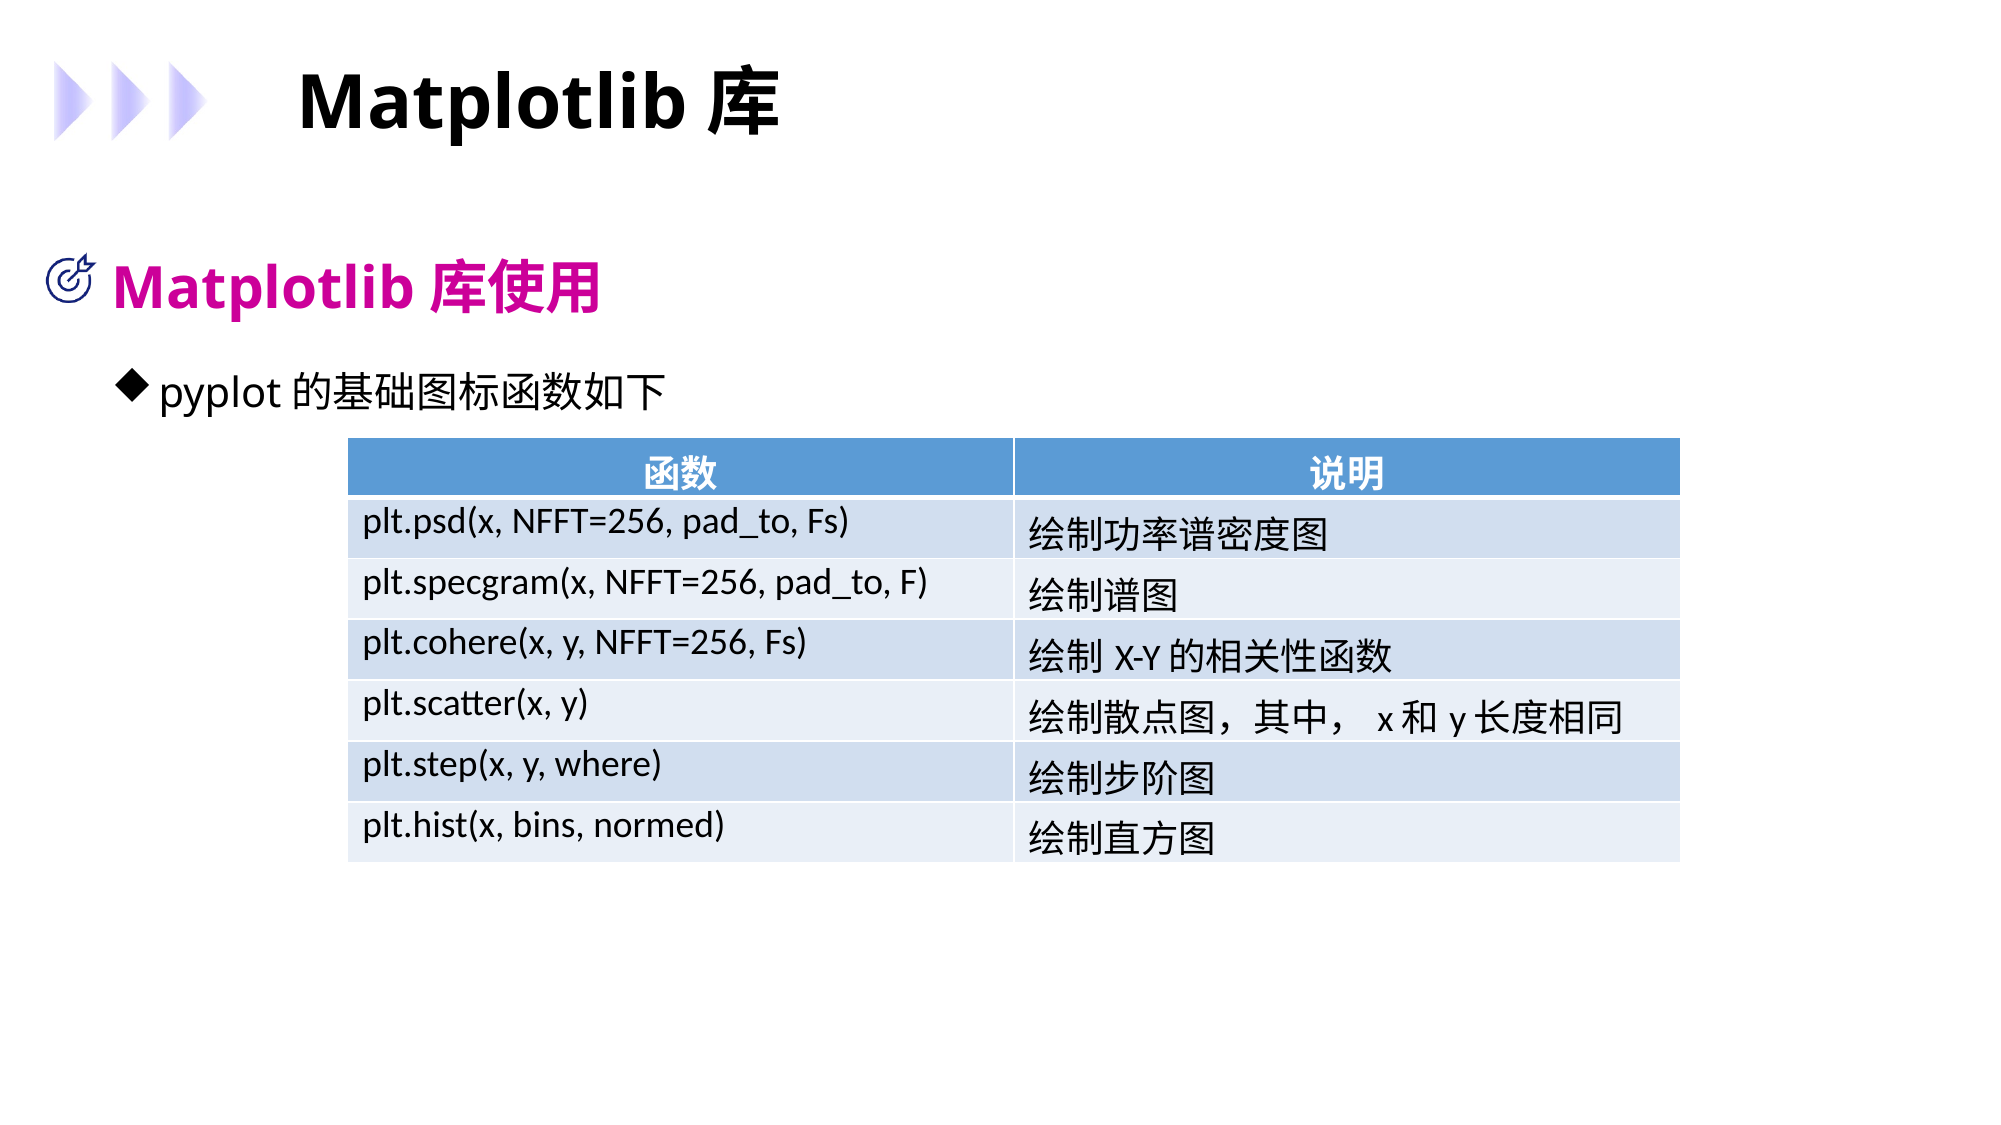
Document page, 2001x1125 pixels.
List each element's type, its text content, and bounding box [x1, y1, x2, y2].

text_box pyplot的基础图标函数如下 [96, 333, 694, 423]
table_cell plt.step(x, y, where) [348, 742, 1013, 801]
picture [45, 252, 97, 303]
table_cell plt.hist(x, bins, normed) [348, 803, 1013, 862]
table_cell plt.cohere(x, y, NFFT=256, Fs) [348, 620, 1013, 679]
table_cell 绘制X-Y的相关性函数 [1015, 620, 1680, 679]
table_cell plt.scatter(x, y) [348, 681, 1013, 740]
text_box Matplotlib库 [281, 45, 889, 151]
table_cell plt.specgram(x, NFFT=256, pad_to, F) [348, 559, 1013, 618]
table_header 说明 [1015, 438, 1680, 495]
table_cell 绘制直方图 [1015, 803, 1680, 862]
table_cell 绘制散点图，其中，x和y长度相同 [1015, 681, 1680, 740]
table_cell 绘制功率谱密度图 [1015, 500, 1680, 558]
table_header 函数 [348, 438, 1013, 495]
table_cell 绘制谱图 [1015, 559, 1680, 618]
text_box Matplotlib库使用 [96, 225, 750, 328]
table_cell plt.psd(x, NFFT=256, pad_to, Fs) [348, 500, 1013, 558]
table_cell 绘制步阶图 [1015, 742, 1680, 801]
